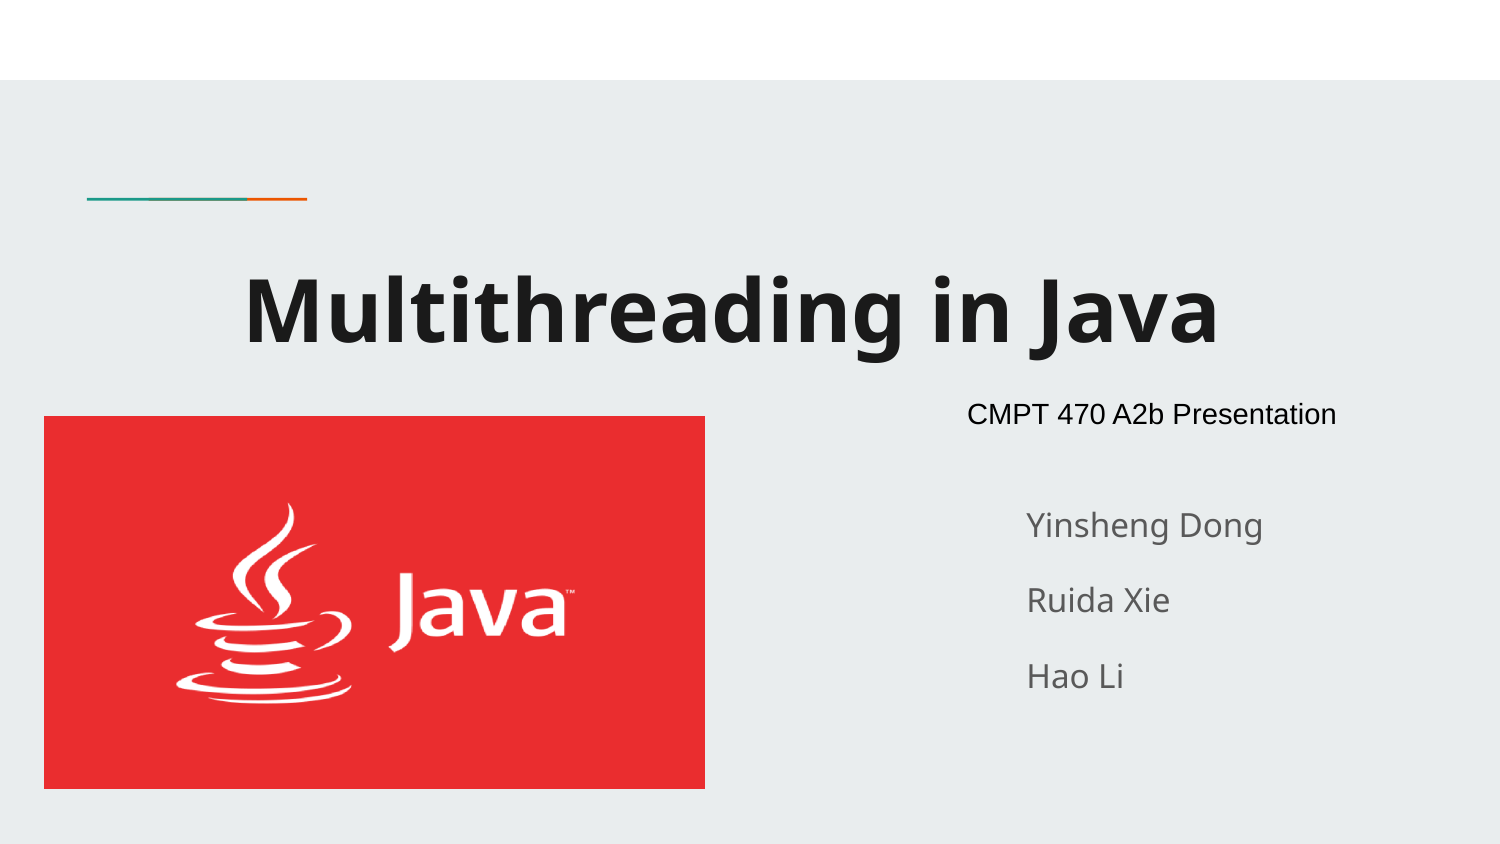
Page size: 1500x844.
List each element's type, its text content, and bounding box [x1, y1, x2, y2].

picture [44, 416, 706, 789]
title Multithreading in Java [227, 240, 1354, 470]
subtitle Yinsheng Dong [1011, 488, 1298, 565]
text_box CMPT 470 A2b Presentation [952, 380, 1376, 470]
subtitle Hao Li [1011, 640, 1298, 716]
subtitle Ruida Xie [1011, 565, 1298, 640]
